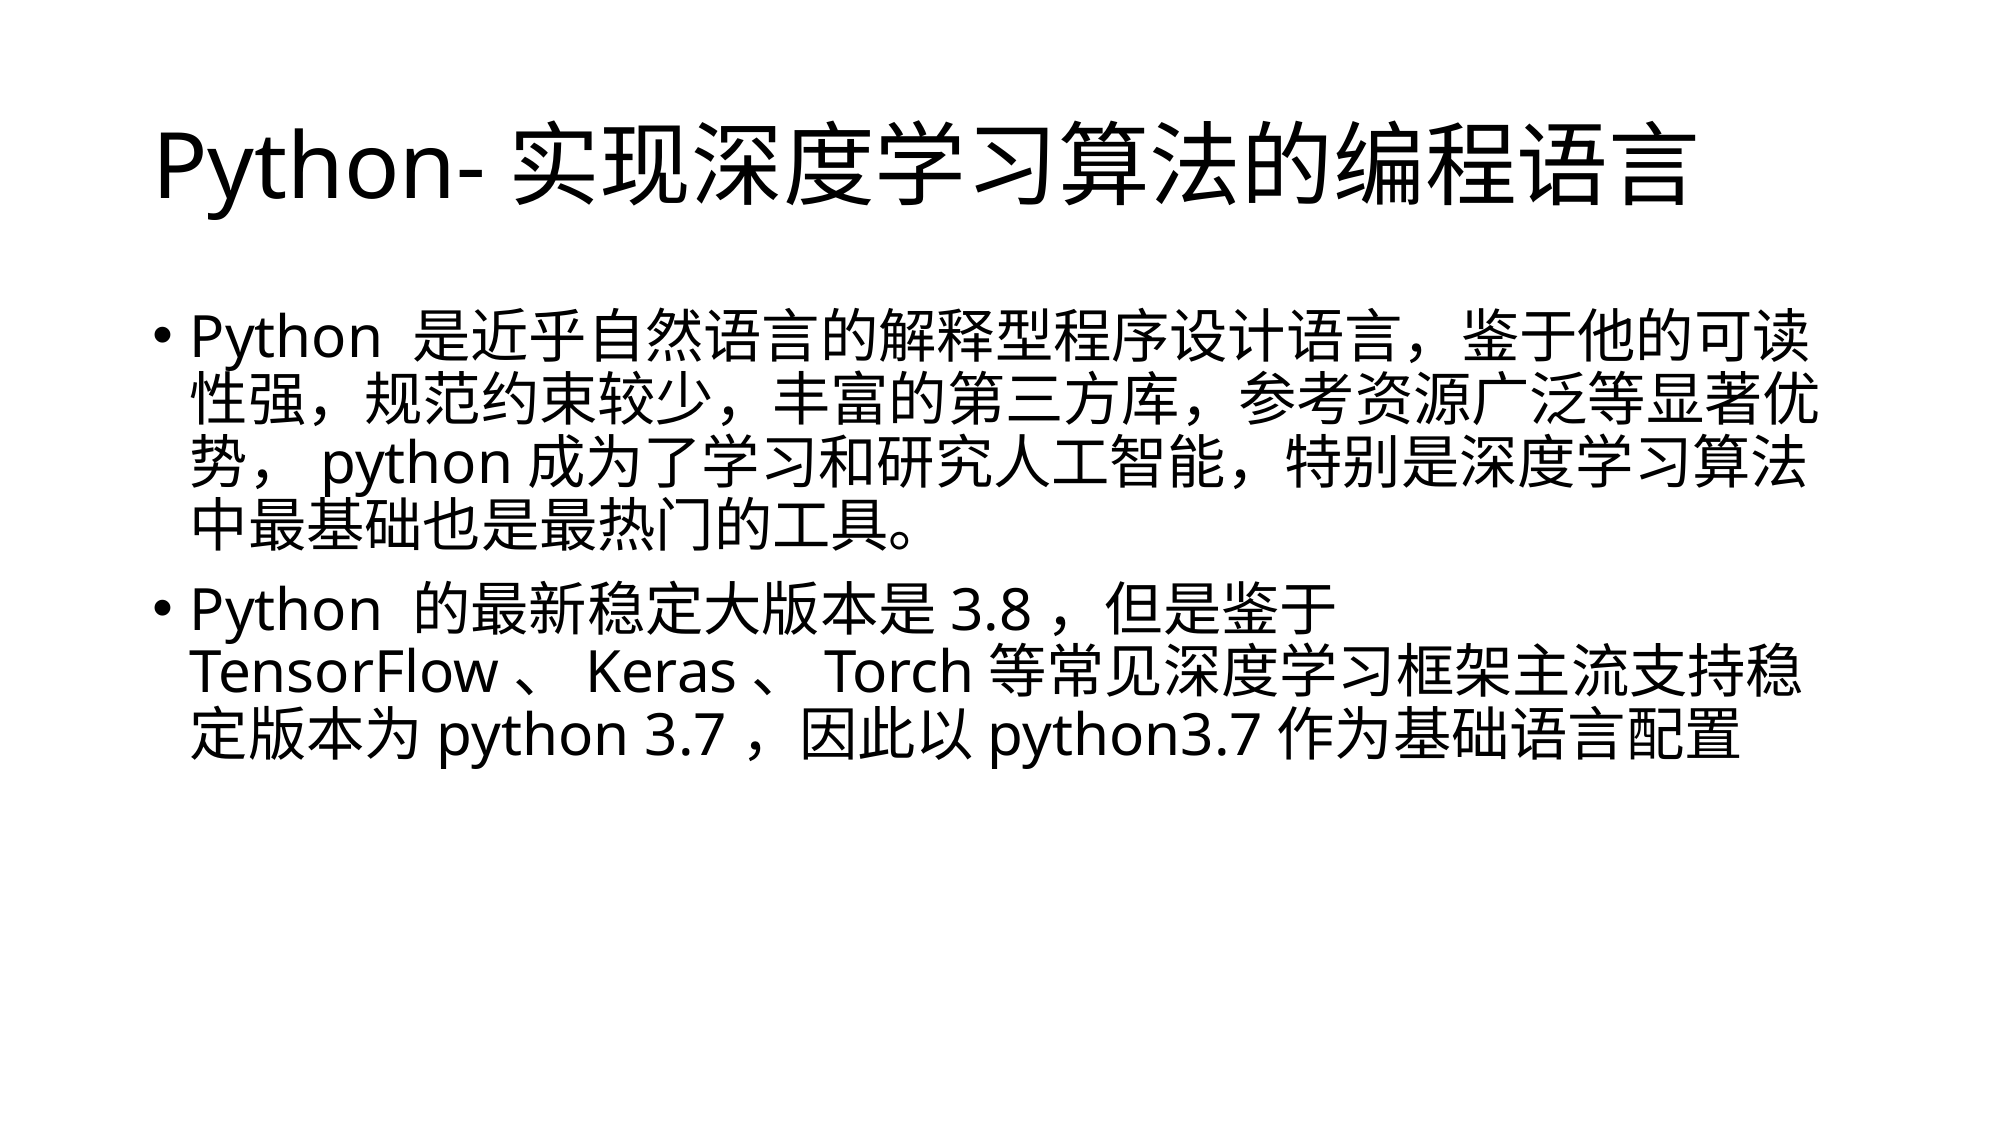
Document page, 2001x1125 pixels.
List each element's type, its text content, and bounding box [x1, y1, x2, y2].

list Python 是近乎自然语言的解释型程序设计语言，鉴于他的可读性强，规范约束较少，丰富的第三方库，参考资源广泛等显著优势，python成为了学习和研究人工智能，特别是深度学习算法中最基础也是最热门的工具。 Python 的最新稳定大版本是3.8，但是鉴于TensorFlow、Keras、Torch等常见深度学习框架主流支持稳定版本为python 3.7，因此以python3.7作为基础语言配置 [137, 299, 1863, 1014]
title Python-实现深度学习算法的编程语言 [137, 59, 1863, 278]
